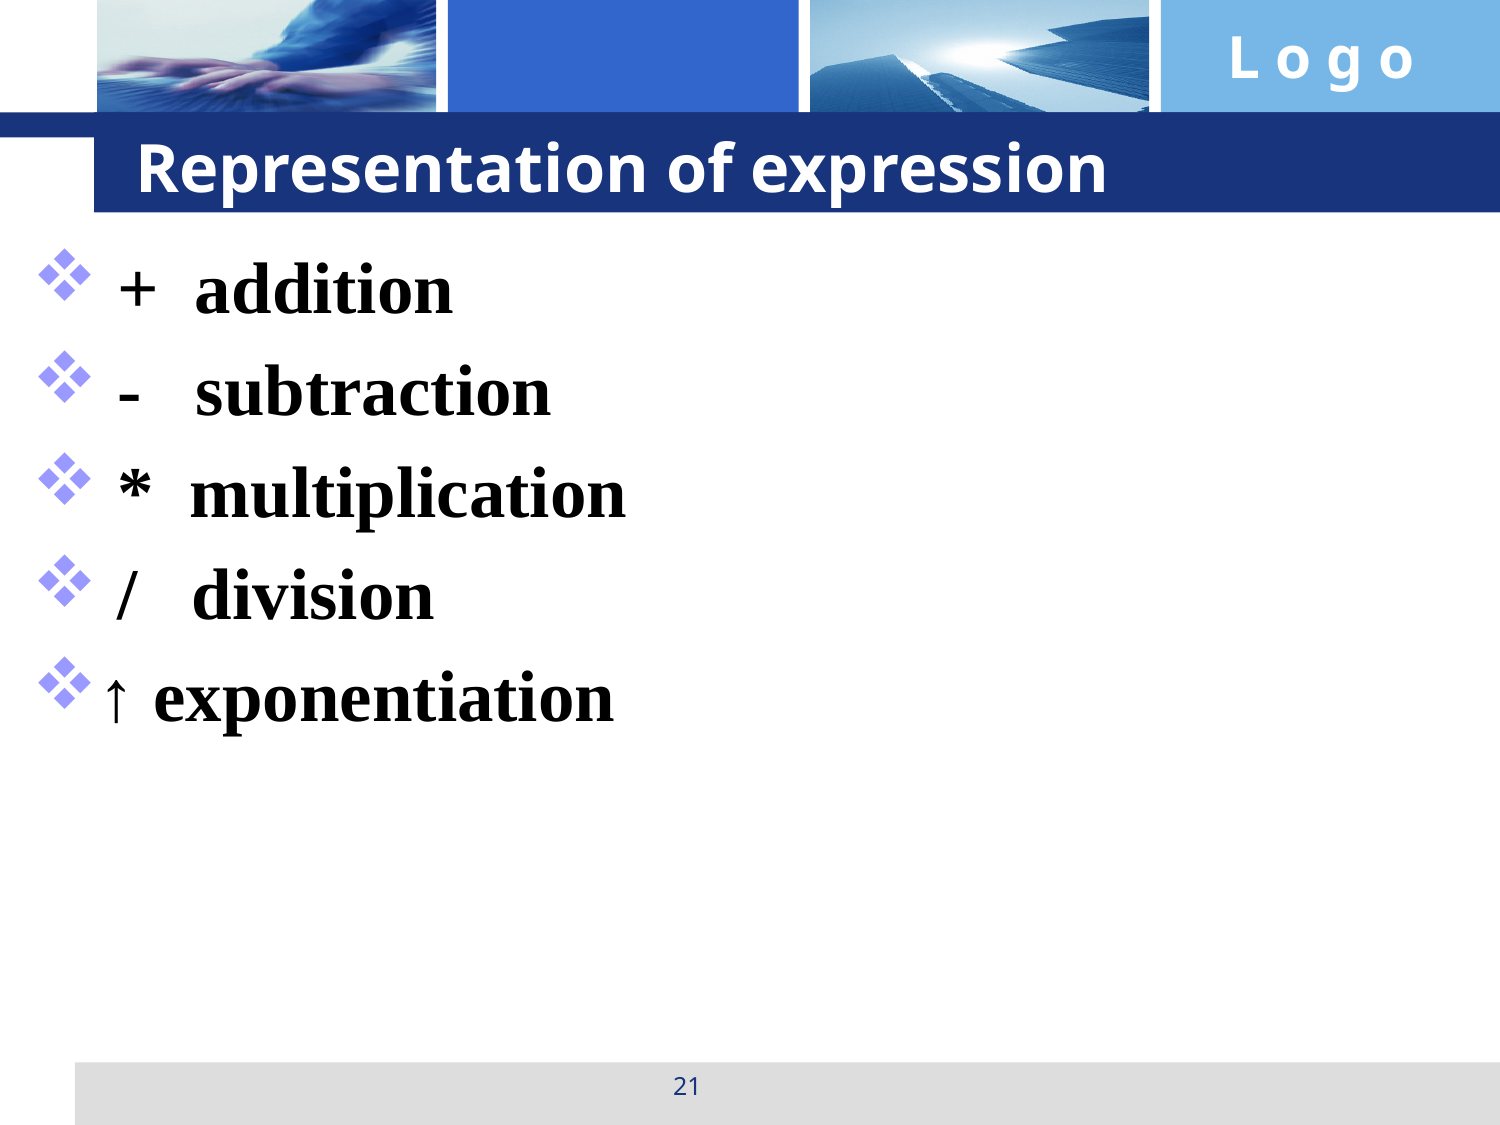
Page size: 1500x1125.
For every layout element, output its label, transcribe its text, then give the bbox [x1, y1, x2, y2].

title Representation of expression [120, 120, 1400, 213]
picture [810, 0, 1150, 112]
list + addition - subtraction * multiplication / division ↑ exponentiation [17, 232, 1493, 1025]
slide_number 21 [512, 1062, 863, 1116]
picture [97, 0, 437, 112]
